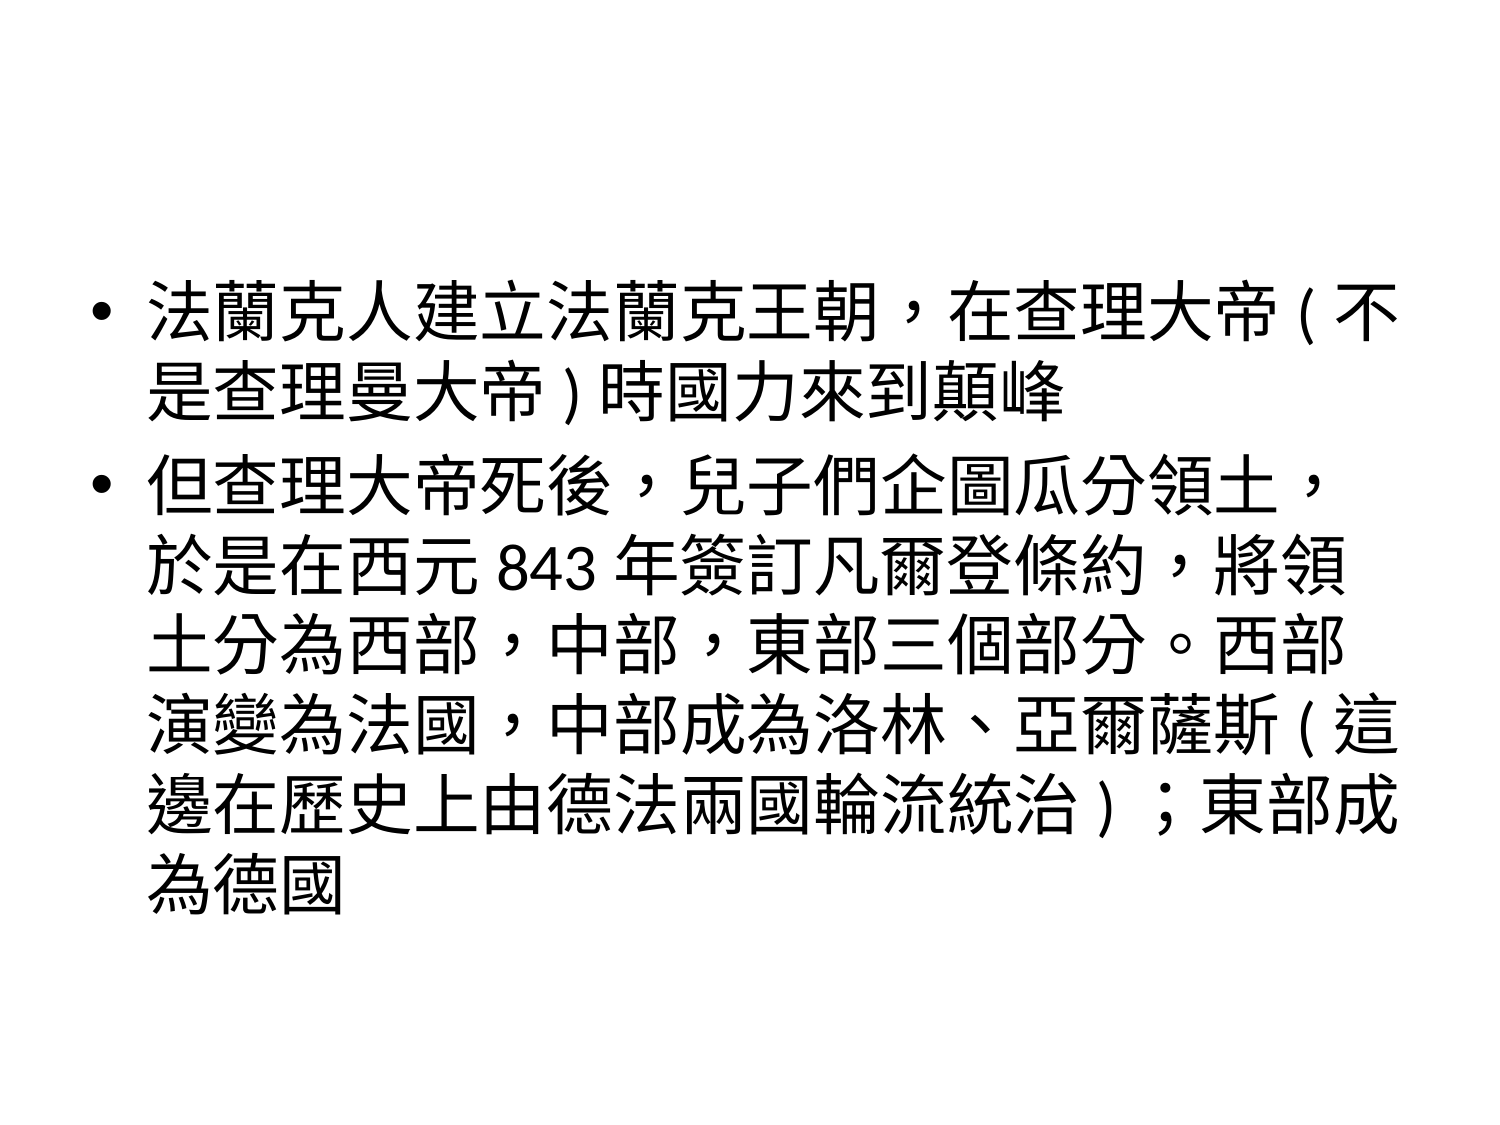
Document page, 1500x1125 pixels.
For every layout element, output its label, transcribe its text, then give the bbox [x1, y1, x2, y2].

list 法蘭克人建立法蘭克王朝，在查理大帝(不是查理曼大帝)時國力來到顛峰 但查理大帝死後，兒子們企圖瓜分領土，於是在西元843年簽訂凡爾登條約，將領土分為西部，中部，東部三個部分。西部演變為法國，中部成為洛林、亞爾薩斯(這邊在歷史上由德法兩國輪流統治)；東部成為德國 [75, 262, 1425, 1005]
